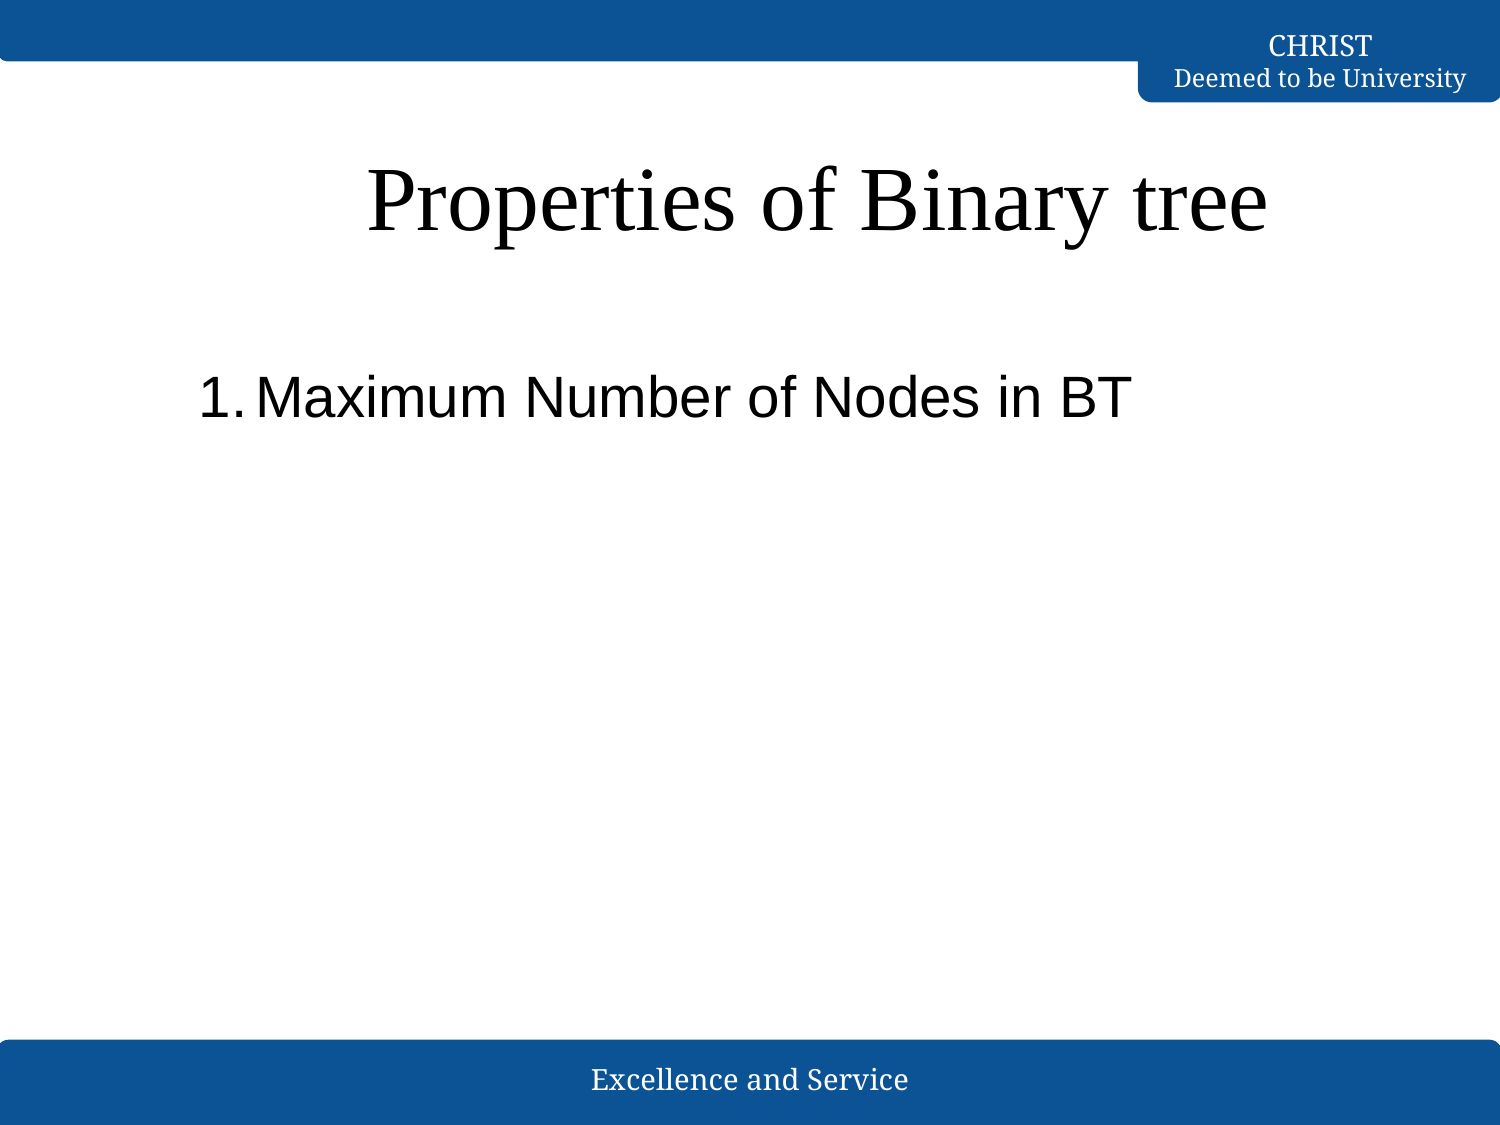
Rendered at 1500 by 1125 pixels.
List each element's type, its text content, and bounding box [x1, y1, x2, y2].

text_box Maximum Number of Nodes in BT [183, 352, 1265, 542]
text_box Properties of Binary tree [68, 99, 1500, 288]
text_box [143, 293, 883, 969]
